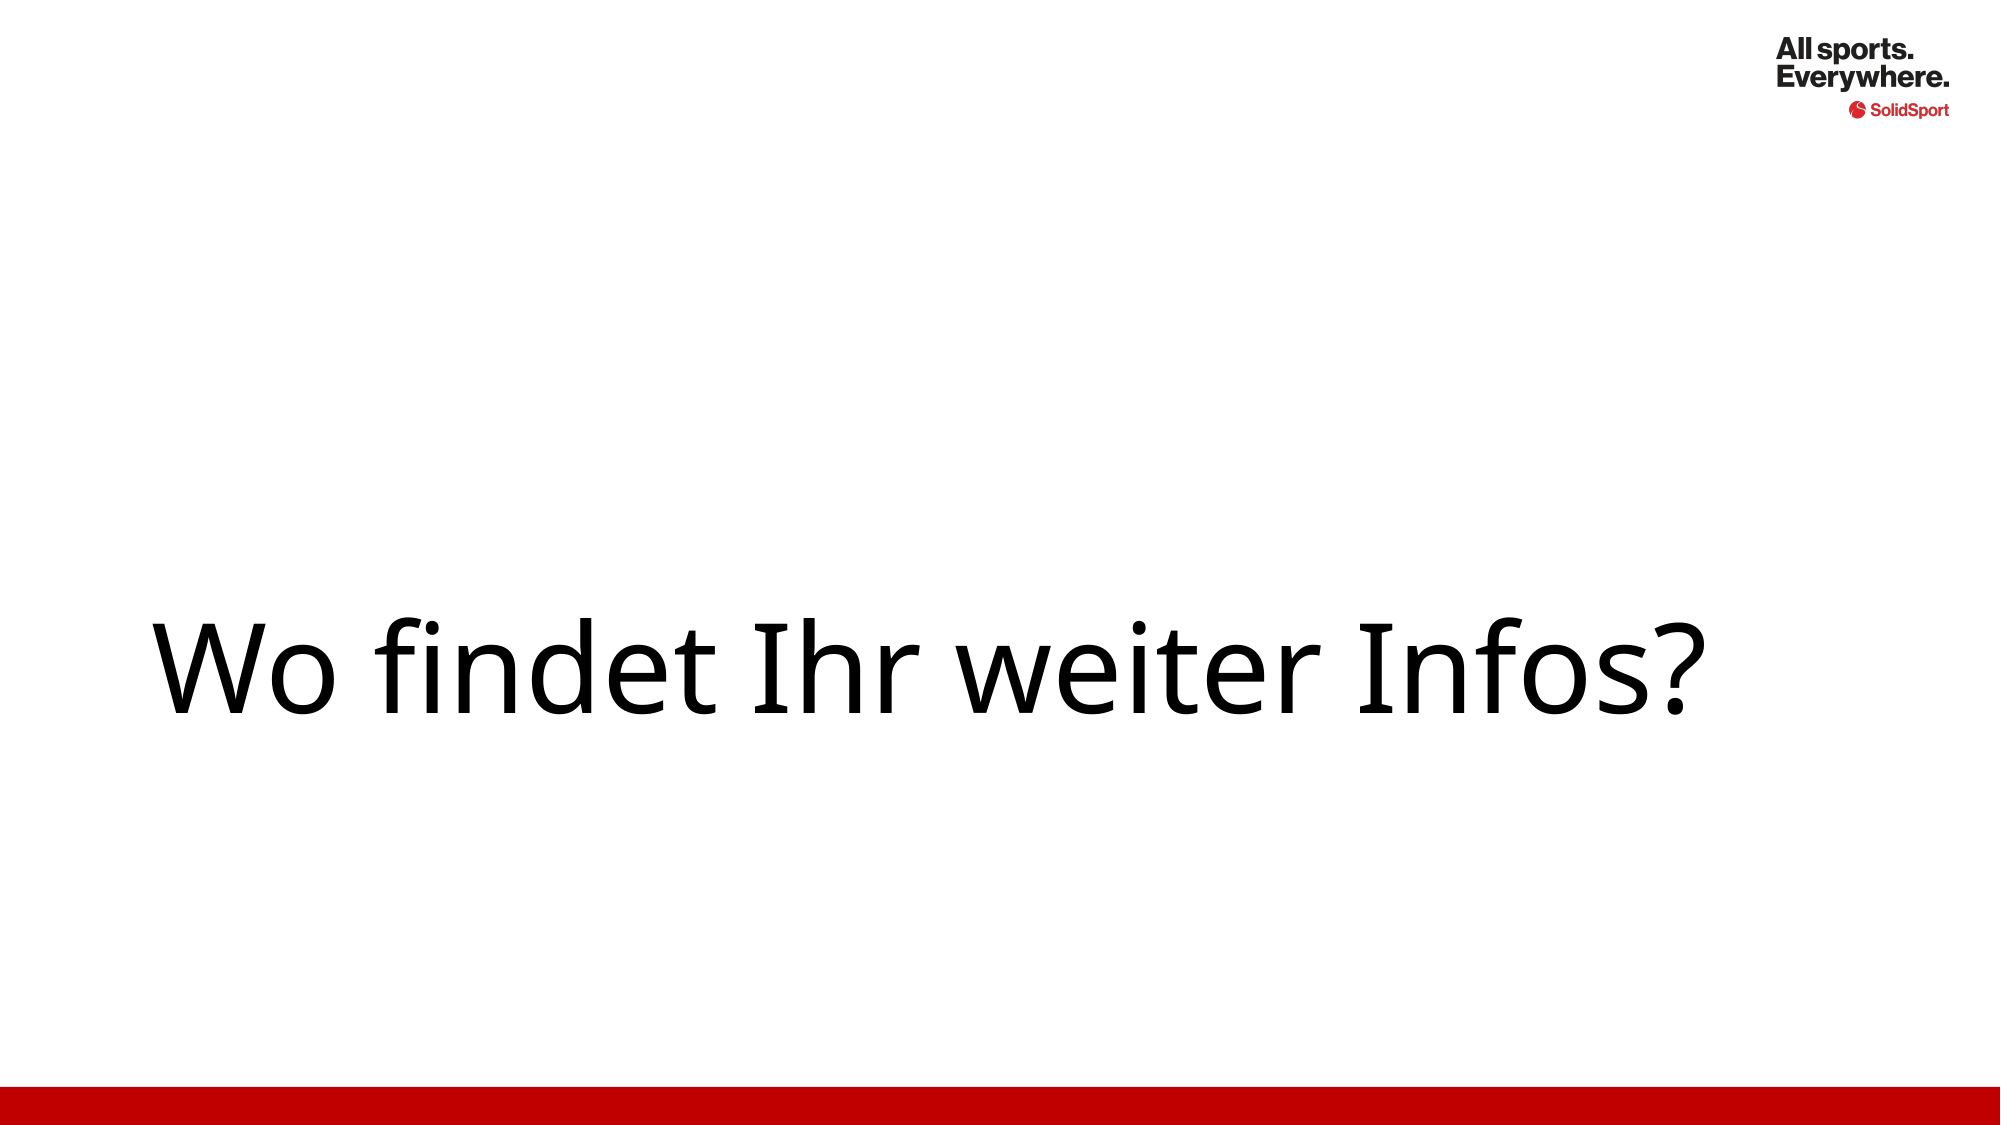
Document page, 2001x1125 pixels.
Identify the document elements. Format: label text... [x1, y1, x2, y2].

picture [1849, 101, 1949, 119]
title Wo findet Ihr weiter Infos? [136, 280, 1862, 749]
picture [1776, 37, 1949, 92]
